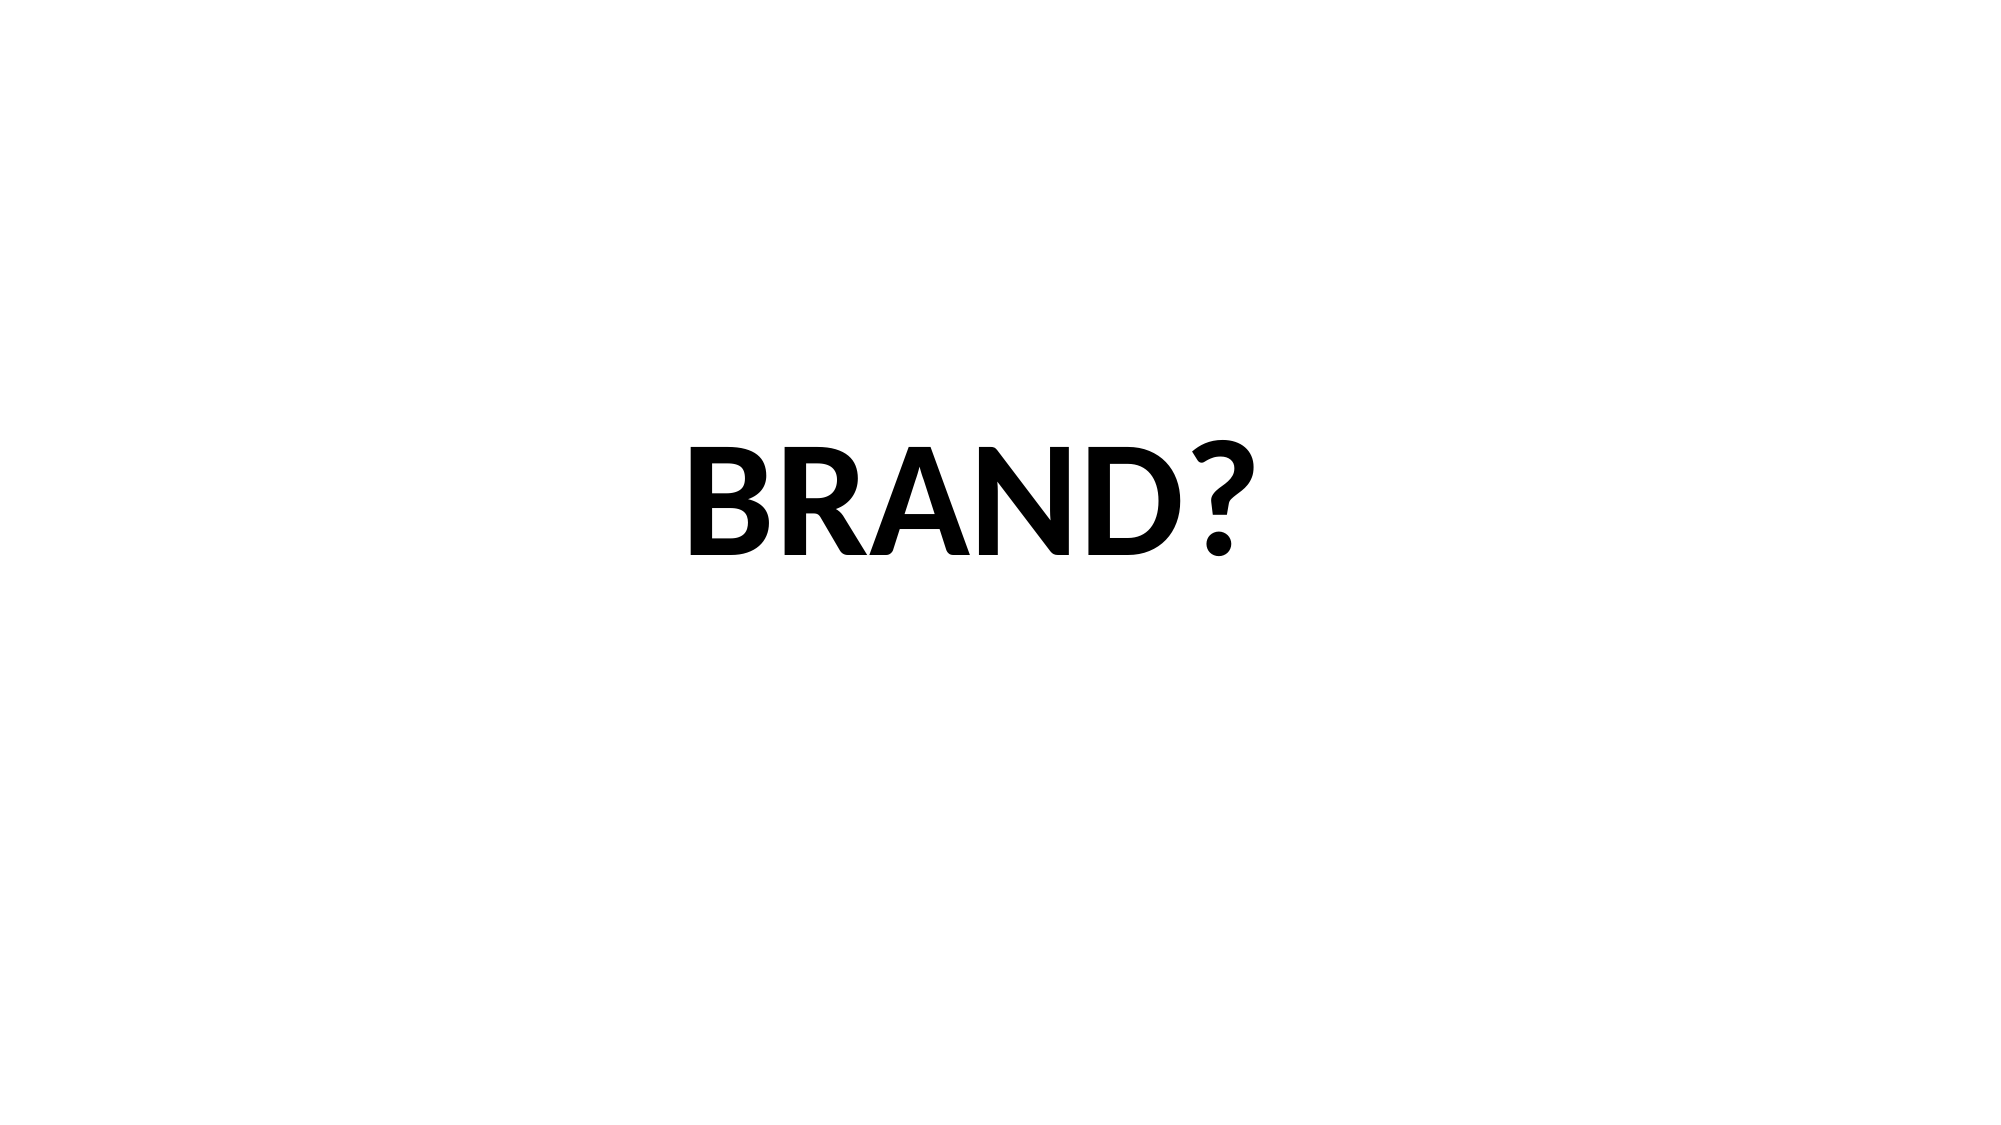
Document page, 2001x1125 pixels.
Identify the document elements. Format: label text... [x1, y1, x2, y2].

text_box BRAND? [667, 381, 1542, 597]
